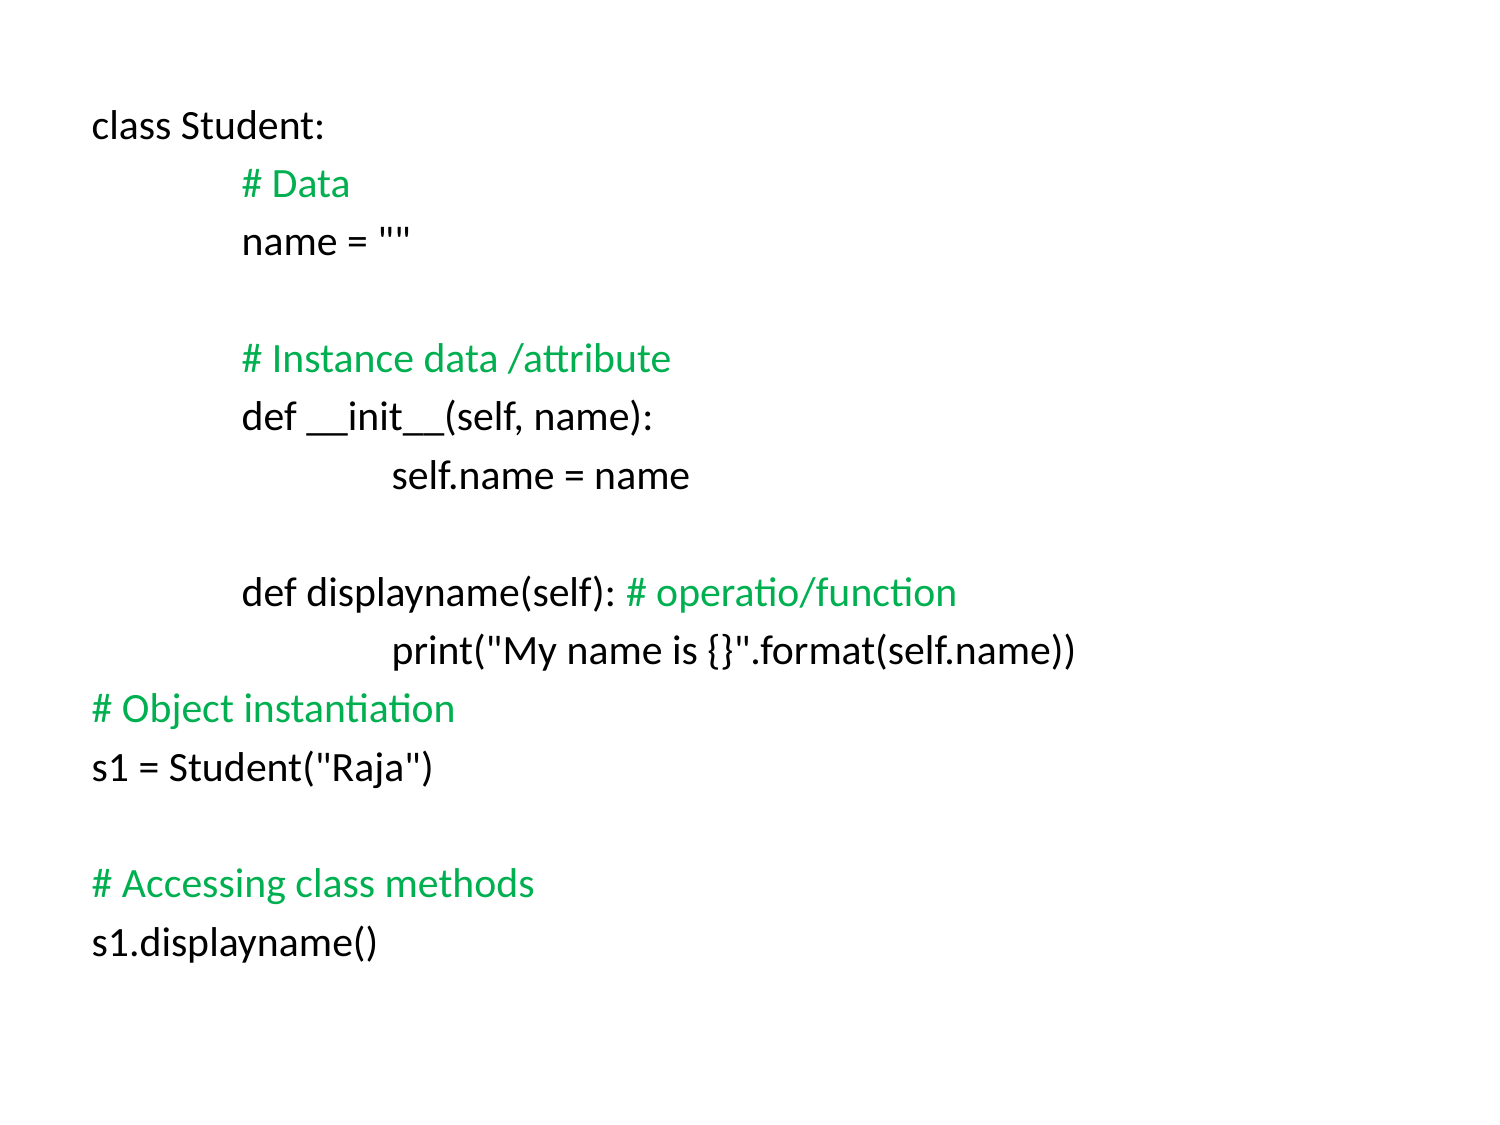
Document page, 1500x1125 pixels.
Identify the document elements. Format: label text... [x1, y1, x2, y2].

list class Student: # Data name = "" # Instance data /attribute def __init__(self, name): self.name = name def displayname(self): # operatio/function print("My name is {}".format(self.name)) # Object instantiation s1 = Student("Raja") # Accessing class methods s1.displayname() [76, 90, 1427, 1083]
